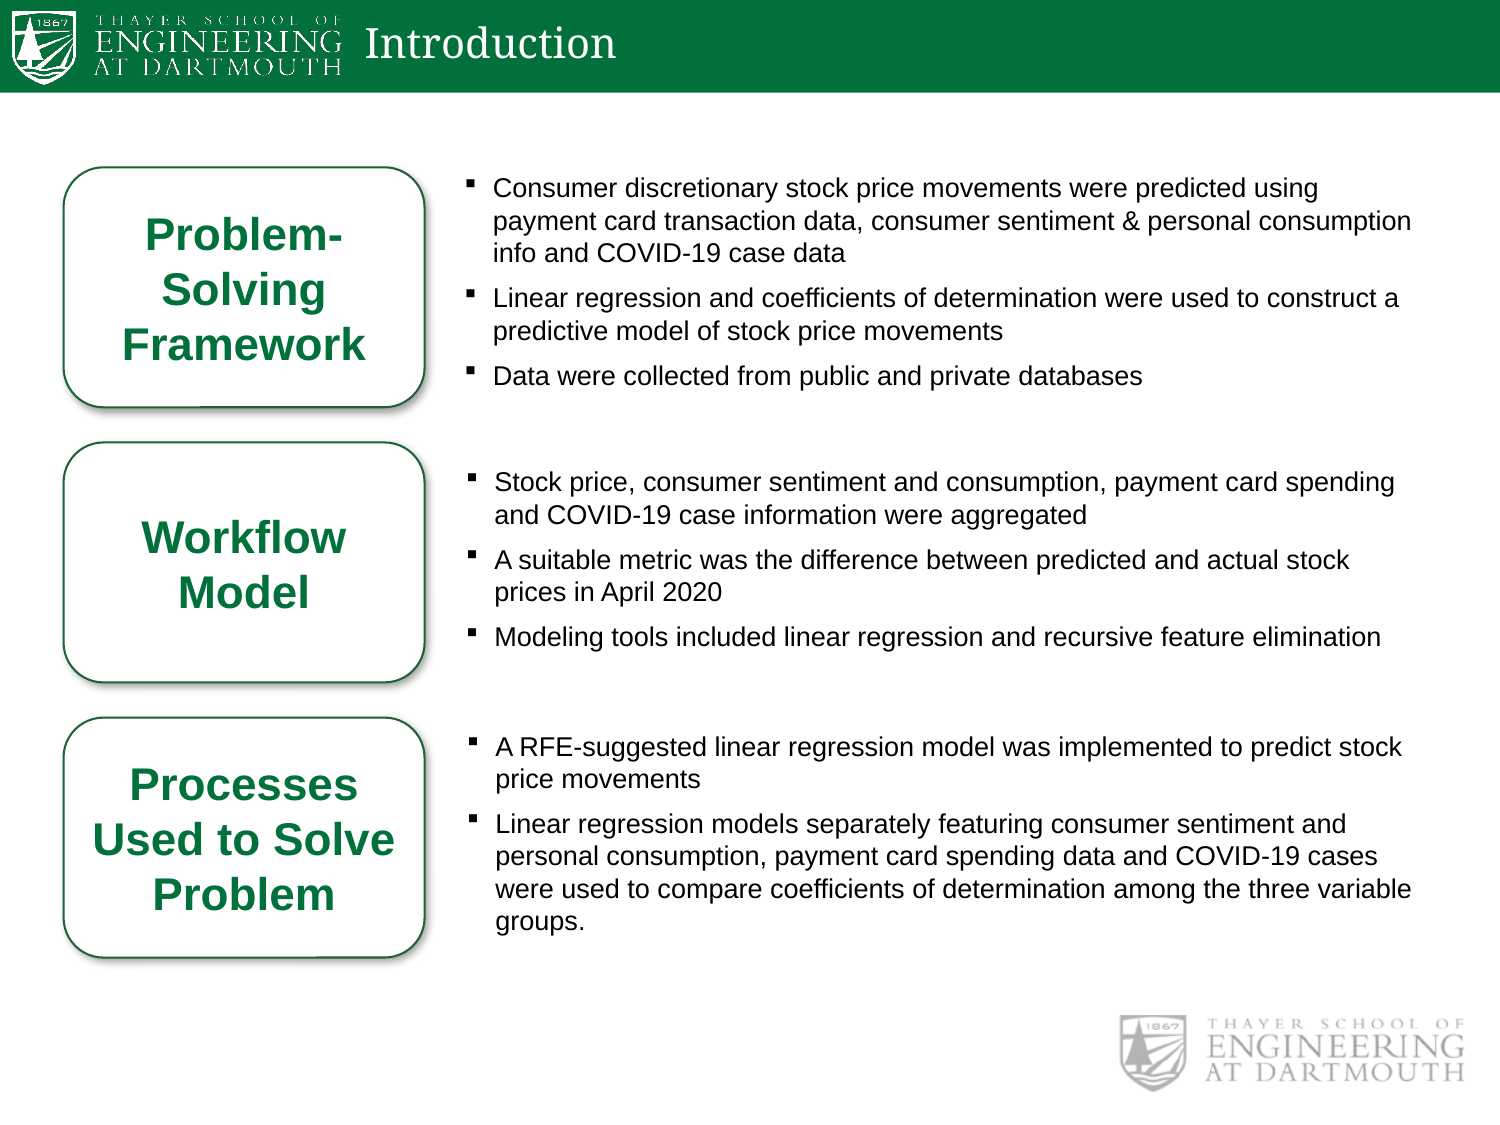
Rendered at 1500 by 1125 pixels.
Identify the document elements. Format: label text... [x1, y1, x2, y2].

text_box A RFE-suggested linear regression model was implemented to predict stock price movements Linear regression models separately featuring consumer sentiment and personal consumption, payment card spending data and COVID-19 cases were used to compare coefficients of determination among the three variable groups. [452, 712, 1438, 953]
title Introduction [349, 1, 1500, 90]
text_box Processes Used to Solve Problem [62, 716, 426, 959]
picture [1111, 992, 1467, 1093]
text_box Problem-Solving Framework [62, 166, 426, 409]
picture [12, 11, 342, 85]
text_box Consumer discretionary stock price movements were predicted using payment card transaction data, consumer sentiment & personal consumption info and COVID-19 case data Linear regression and coefficients of determination were used to construct a predictive model of stock price movements Data were collected from public and private databases [449, 177, 1435, 384]
text_box Workflow Model [62, 441, 426, 684]
text_box Stock price, consumer sentiment and consumption, payment card spending and COVID-19 case information were aggregated A suitable metric was the difference between predicted and actual stock prices in April 2020 Modeling tools included linear regression and recursive feature elimination [451, 438, 1437, 679]
